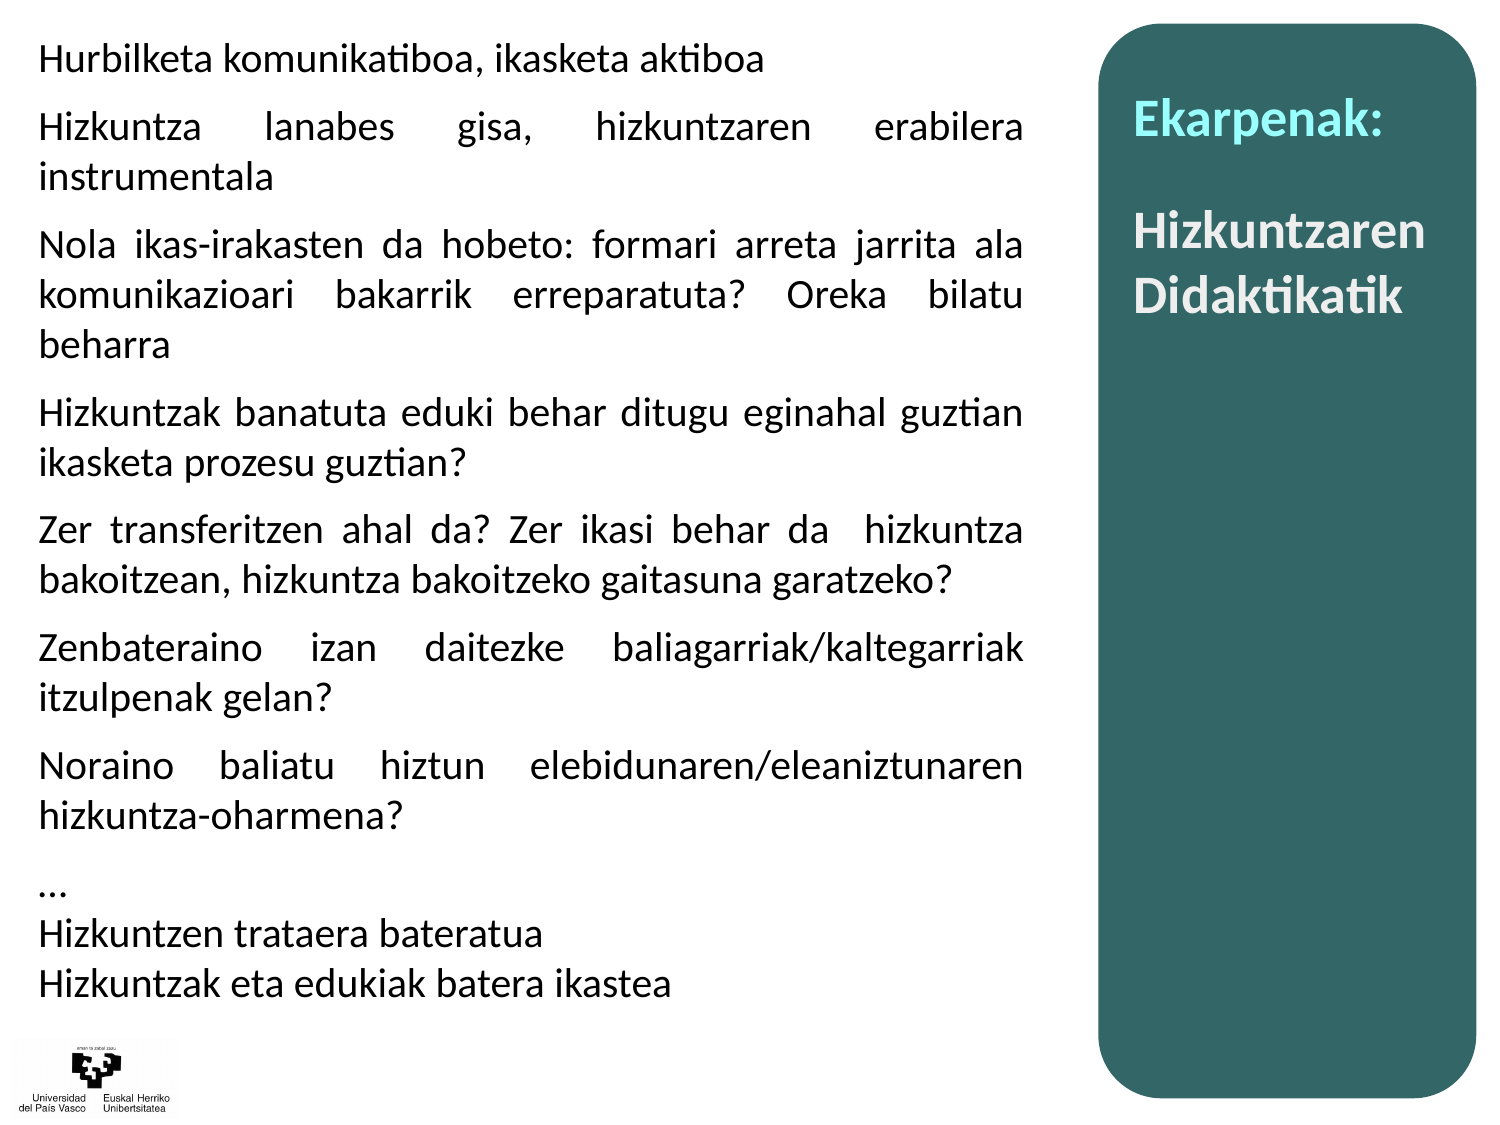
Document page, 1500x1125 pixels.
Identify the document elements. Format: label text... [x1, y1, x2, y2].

text_box Hurbilketa komunikatiboa, ikasketa aktiboa Hizkuntza lanabes gisa, hizkuntzaren erabilera instrumentala Nola ikas-irakasten da hobeto: formari arreta jarrita ala komunikazioari bakarrik erreparatuta? Oreka bilatu beharra Hizkuntzak banatuta eduki behar ditugu eginahal guztian ikasketa prozesu guztian? Zer transferitzen ahal da? Zer ikasi behar da hizkuntza bakoitzean, hizkuntza bakoitzeko gaitasuna garatzeko? Zenbateraino izan daitezke baliagarriak/kaltegarriak itzulpenak gelan? Noraino baliatu hiztun elebidunaren/eleaniztunaren hizkuntza-oharmena? … Hizkuntzen trataera bateratua Hizkuntzak eta edukiak batera ikastea [23, 23, 1040, 1090]
text_box Ekarpenak: Hizkuntzaren Didaktikatik [1133, 81, 1441, 839]
picture [11, 1039, 178, 1119]
